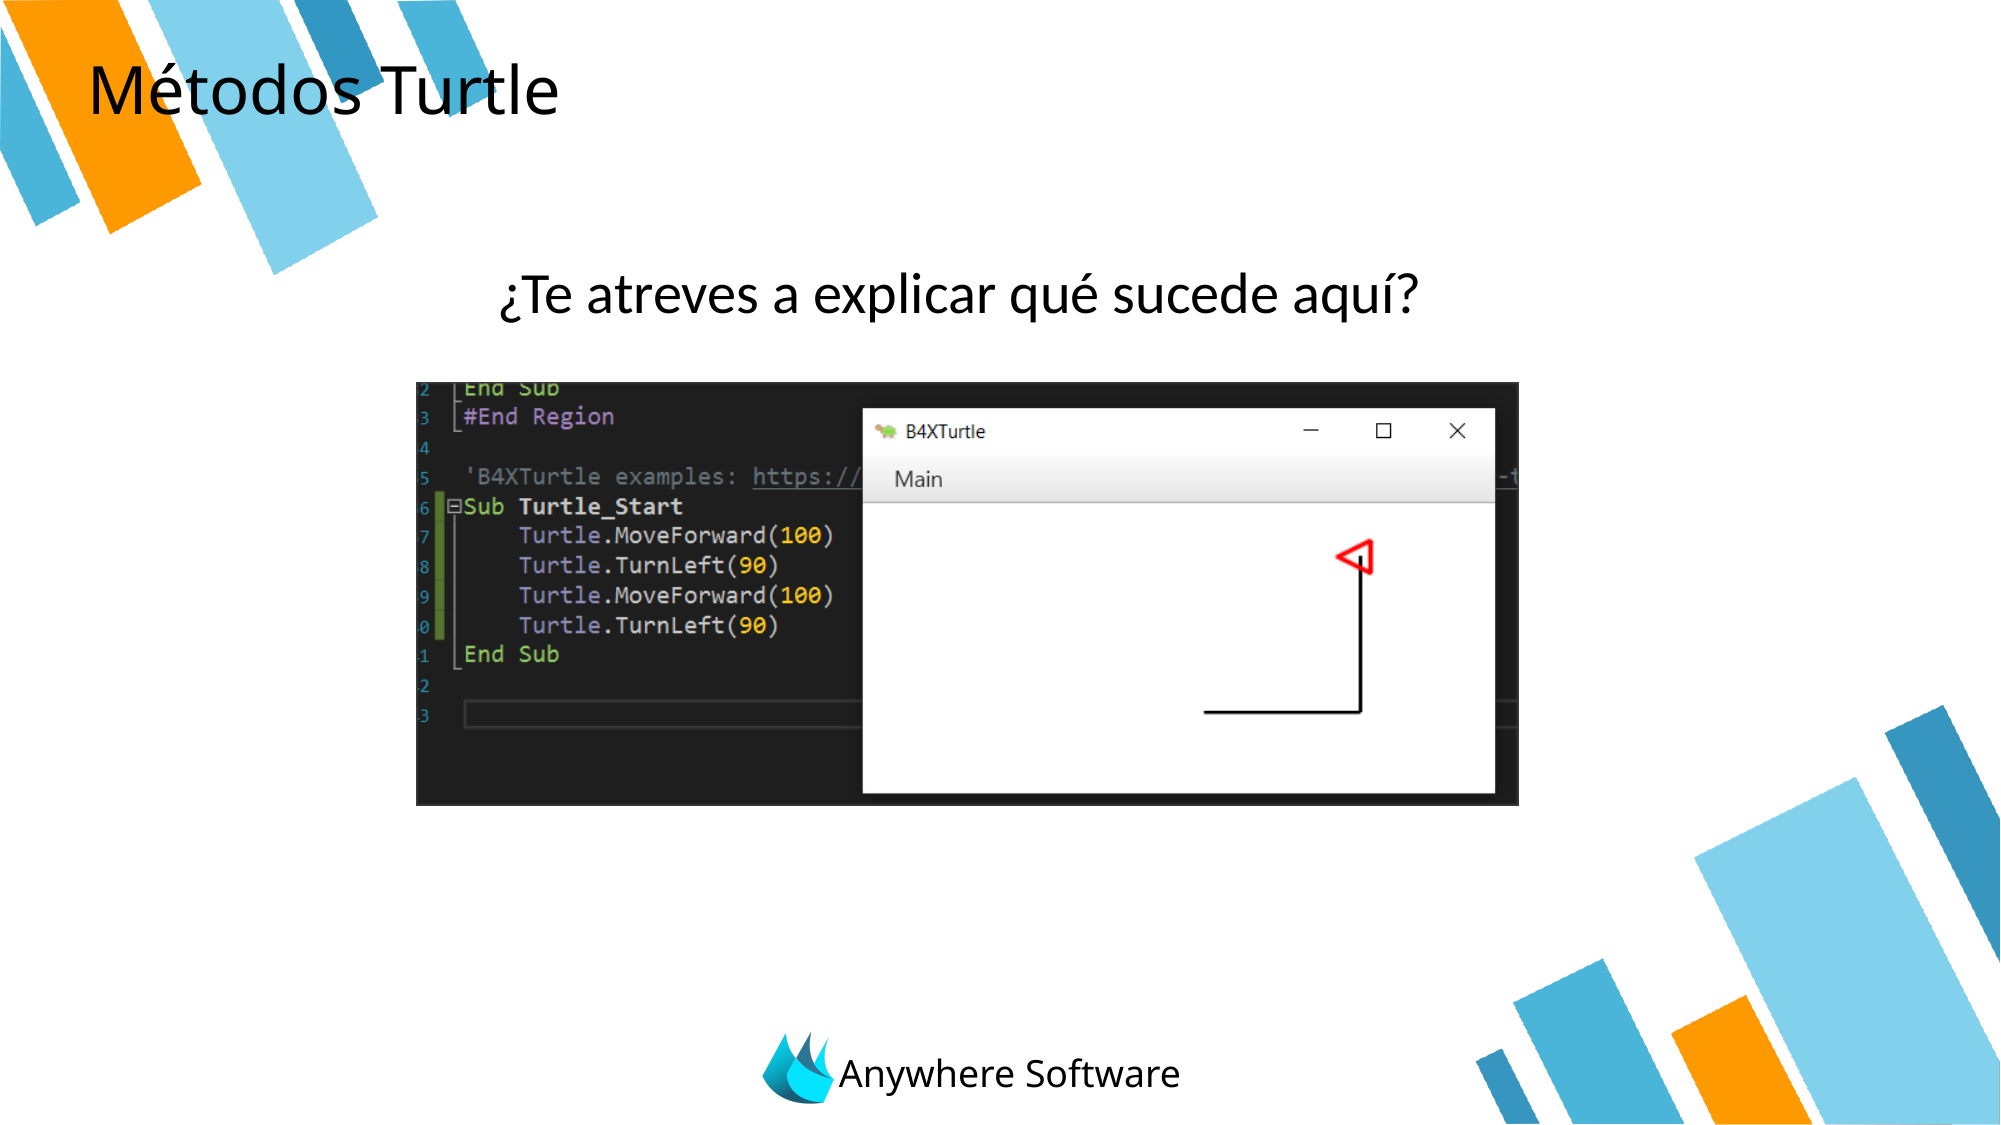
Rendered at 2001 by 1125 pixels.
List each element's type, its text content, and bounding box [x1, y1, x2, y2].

title Métodos Turtle [72, 22, 1863, 165]
picture [0, 0, 2000, 1125]
text_box ¿Te atreves a explicar qué sucede aquí? [262, 248, 1658, 333]
